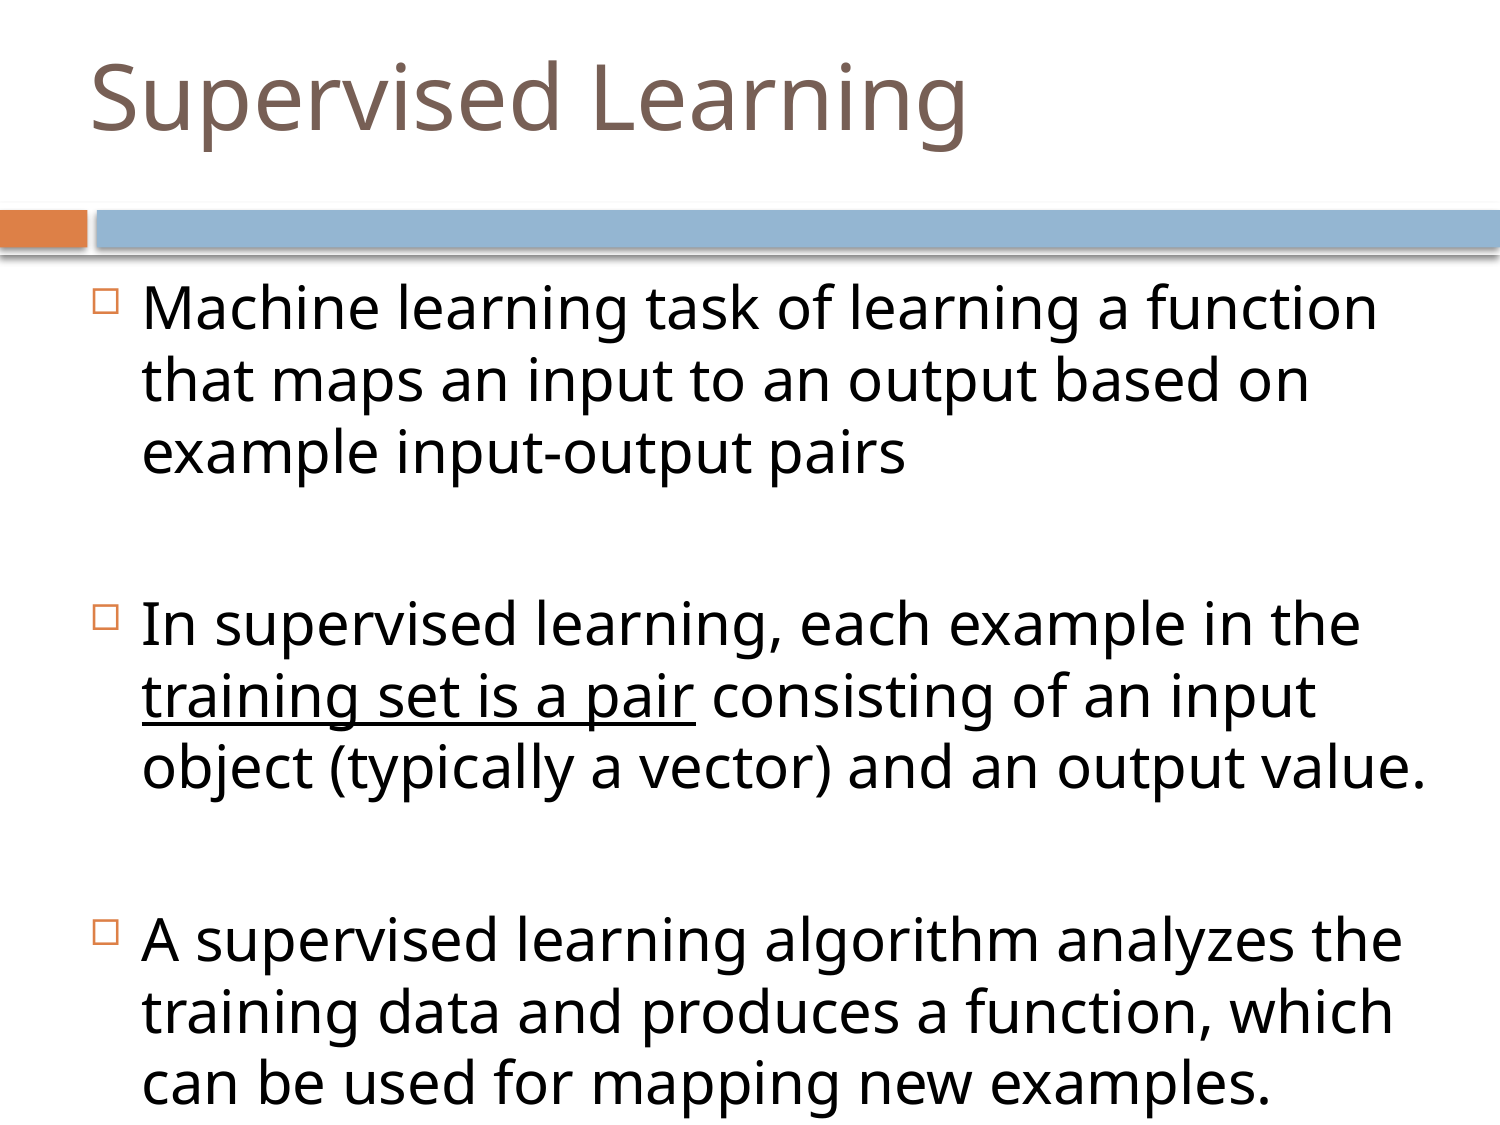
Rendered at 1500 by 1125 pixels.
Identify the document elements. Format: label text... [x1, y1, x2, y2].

title Supervised Learning [75, 0, 1425, 188]
list Machine learning task of learning a function that maps an input to an output based on example input-output pairs In supervised learning, each example in the training set is a pair consisting of an input object (typically a vector) and an output value. A supervised learning algorithm analyzes the training data and produces a function, which can be used for mapping new examples. [75, 262, 1463, 1125]
